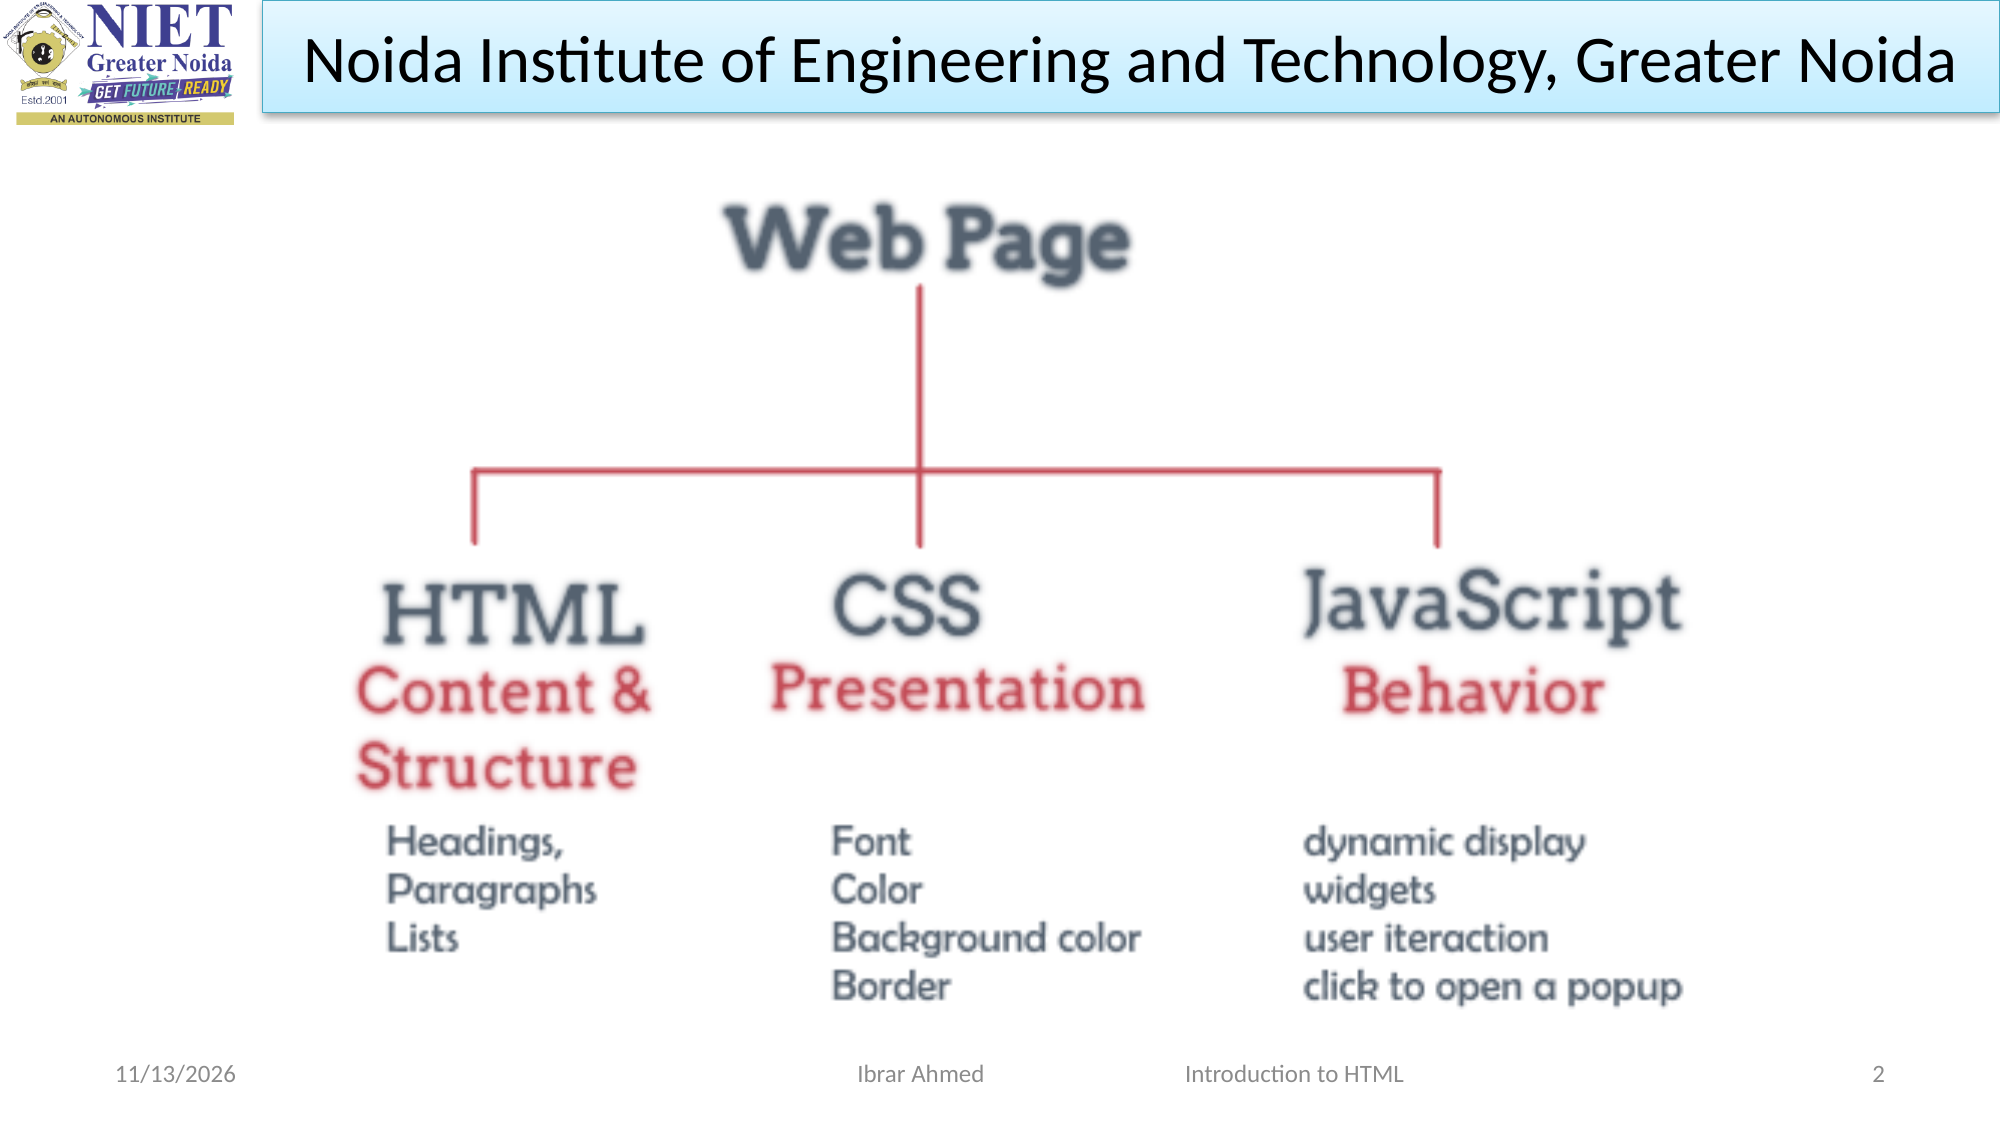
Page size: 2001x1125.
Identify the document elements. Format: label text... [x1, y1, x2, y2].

picture [3, 2, 234, 125]
picture [312, 143, 1735, 1043]
text_box Noida Institute of Engineering and Technology, Greater Noida [262, 0, 2000, 113]
slide_number 2 [1433, 1042, 1900, 1103]
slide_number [99, 1042, 567, 1103]
footer Ibrar Ahmed Introduction to HTML [675, 1051, 1433, 1103]
